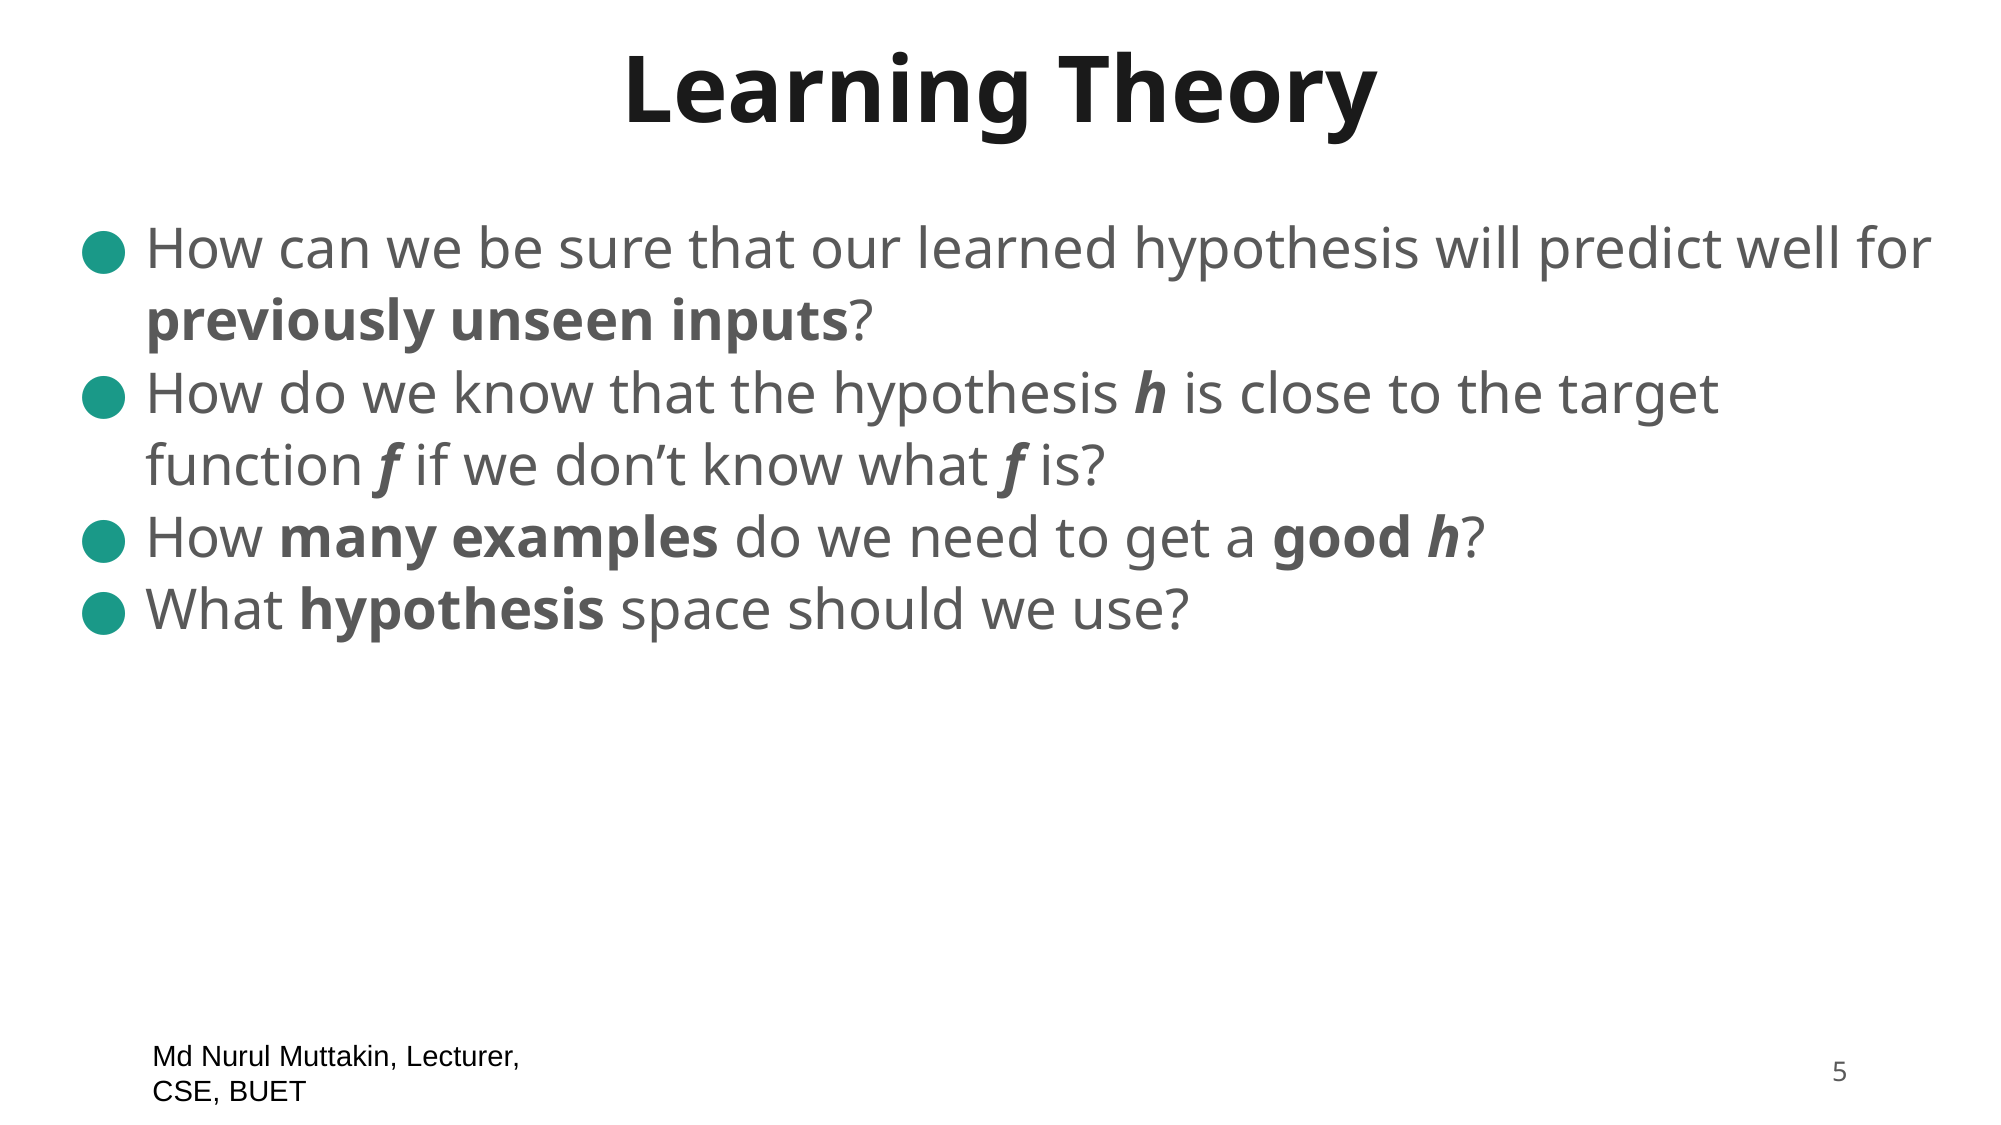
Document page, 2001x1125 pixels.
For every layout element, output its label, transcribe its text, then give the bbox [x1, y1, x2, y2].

slide_number Md Nurul Muttakin, Lecturer, CSE, BUET [137, 1042, 588, 1103]
list How can we be sure that our learned hypothesis will predict well for previously unseen inputs? How do we know that the hypothesis h is close to the target function f if we don’t know what f is? How many examples do we need to get a good h? What hypothesis space should we use? [55, 200, 1966, 1019]
title Learning Theory [137, 59, 1863, 125]
slide_number ‹#› [1412, 1042, 1863, 1103]
